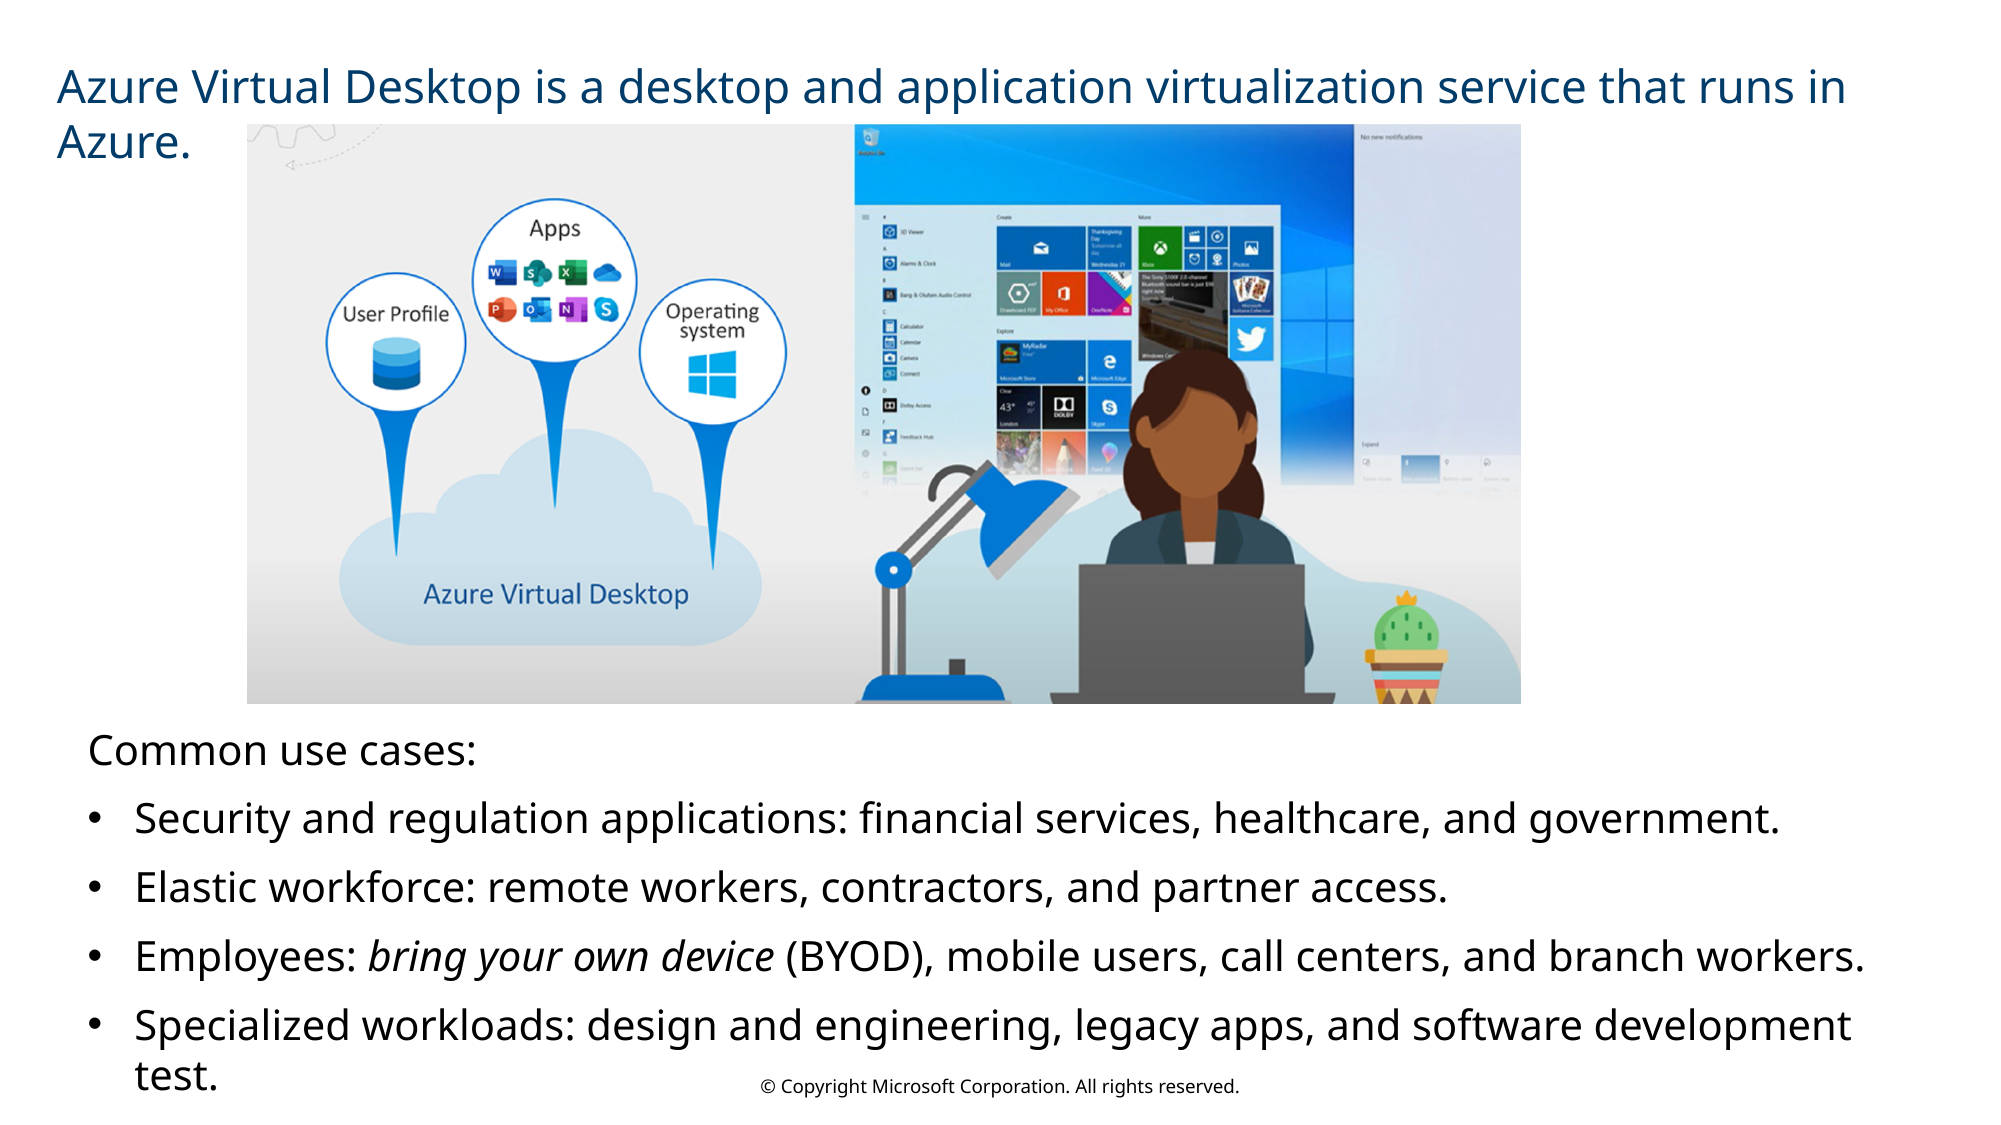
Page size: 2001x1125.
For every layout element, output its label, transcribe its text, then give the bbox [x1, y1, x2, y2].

text_box Azure Virtual Desktop is a desktop and application virtualization service that runs in Azure. [42, 50, 1996, 176]
picture [247, 122, 1521, 704]
text_box Common use cases: Security and regulation applications: financial services, healthcare, and government. Elastic workforce: remote workers, contractors, and partner access. Employees: bring your own device (BYOD), mobile users, call centers, and branch workers. Specialized workloads: design and engineering, legacy apps, and software development test. [72, 715, 1928, 1125]
